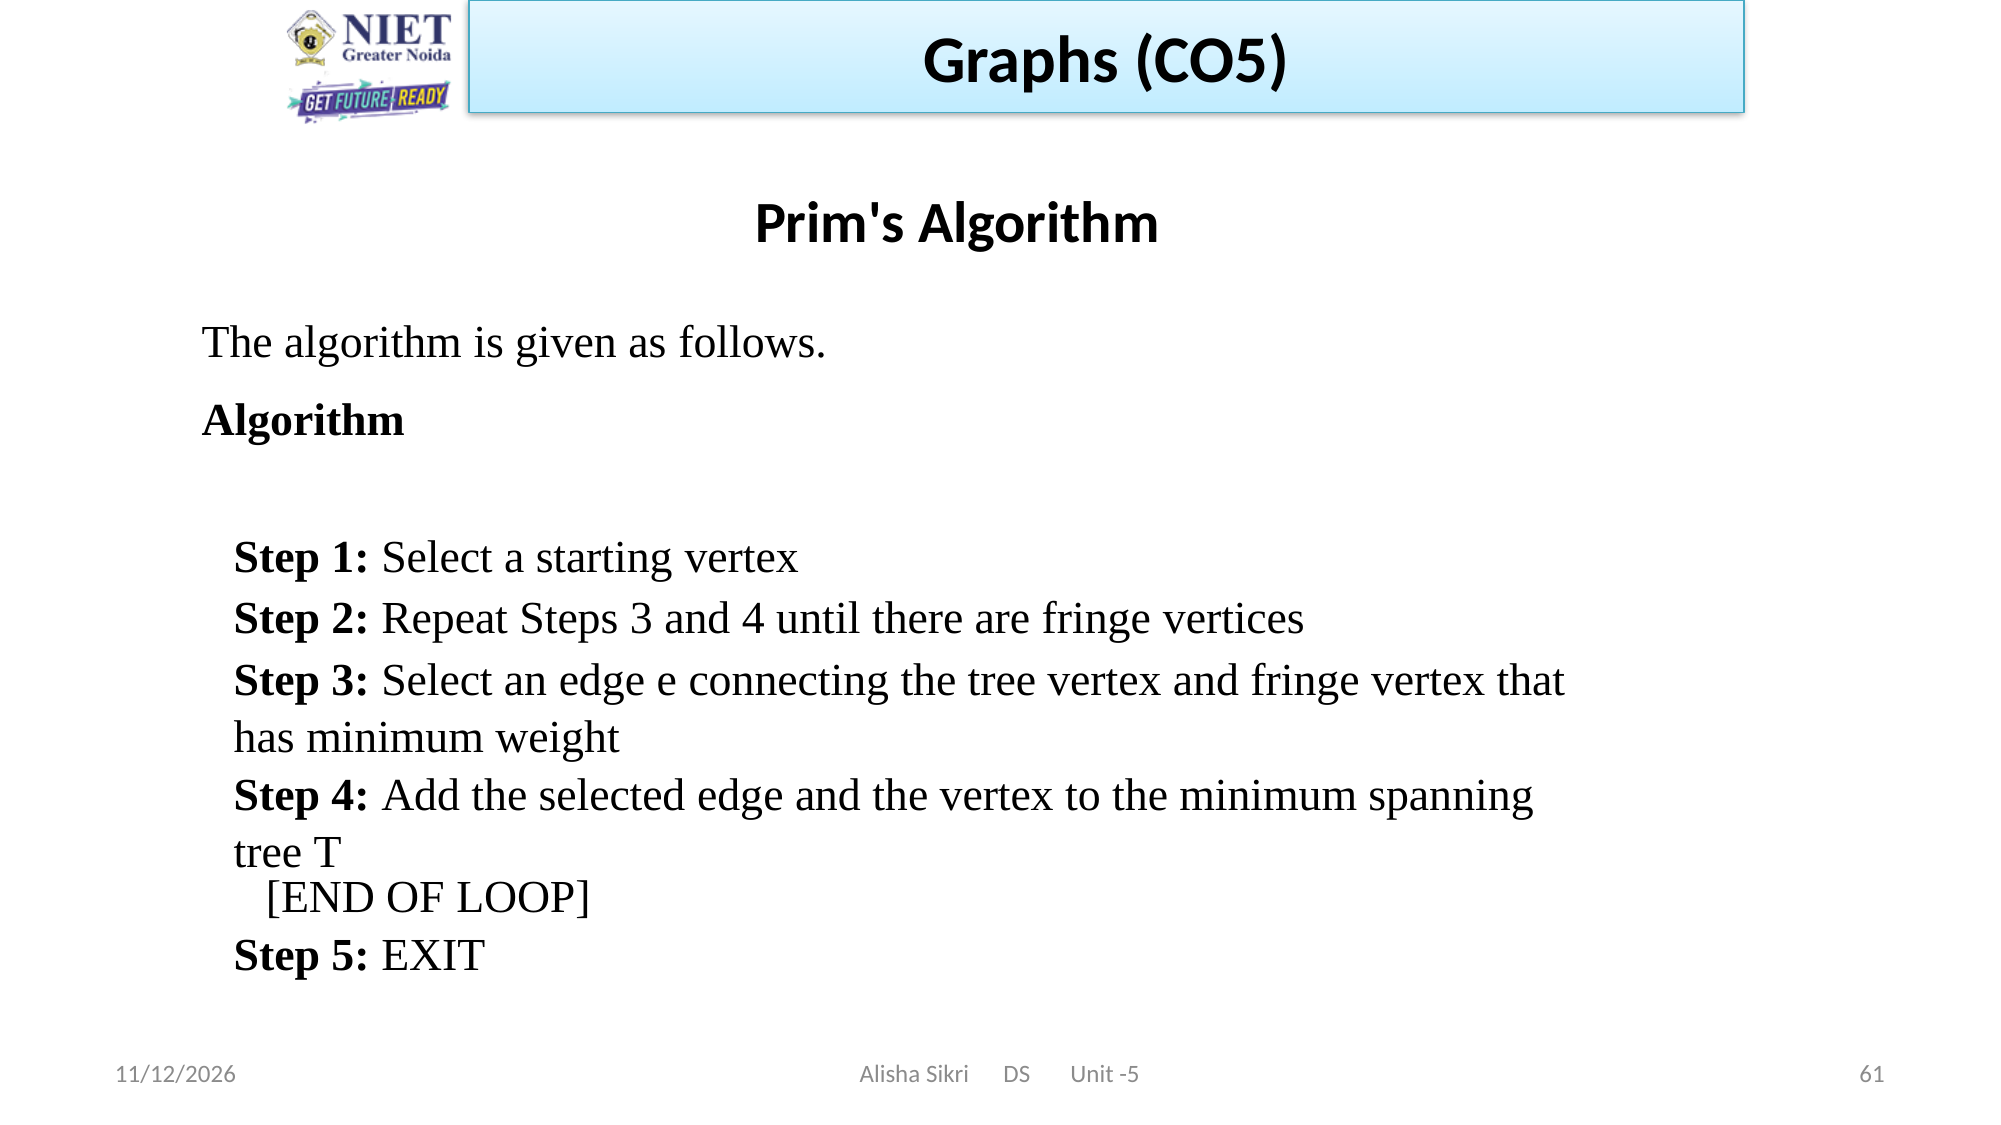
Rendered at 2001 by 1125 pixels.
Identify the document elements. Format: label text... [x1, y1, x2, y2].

picture [249, 0, 488, 135]
slide_number 61 [1433, 1042, 1900, 1103]
text_box The algorithm is given as follows. Algorithm Step 1: Select a starting vertex Step 2: Repeat Steps 3 and 4 until there are fringe vertices Step 3: Select an edge e connecting the tree vertex and fringe vertex that has minimum weight Step 4: Add the selected edge and the vertex to the minimum spanning tree T [END OF LOOP] Step 5: EXIT [199, 287, 1604, 980]
footer Alisha Sikri DS Unit -5 [683, 1042, 1317, 1103]
text_box Prim's Algorithm [738, 176, 1175, 262]
text_box Graphs (CO5) [488, 0, 1745, 113]
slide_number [99, 1042, 567, 1103]
